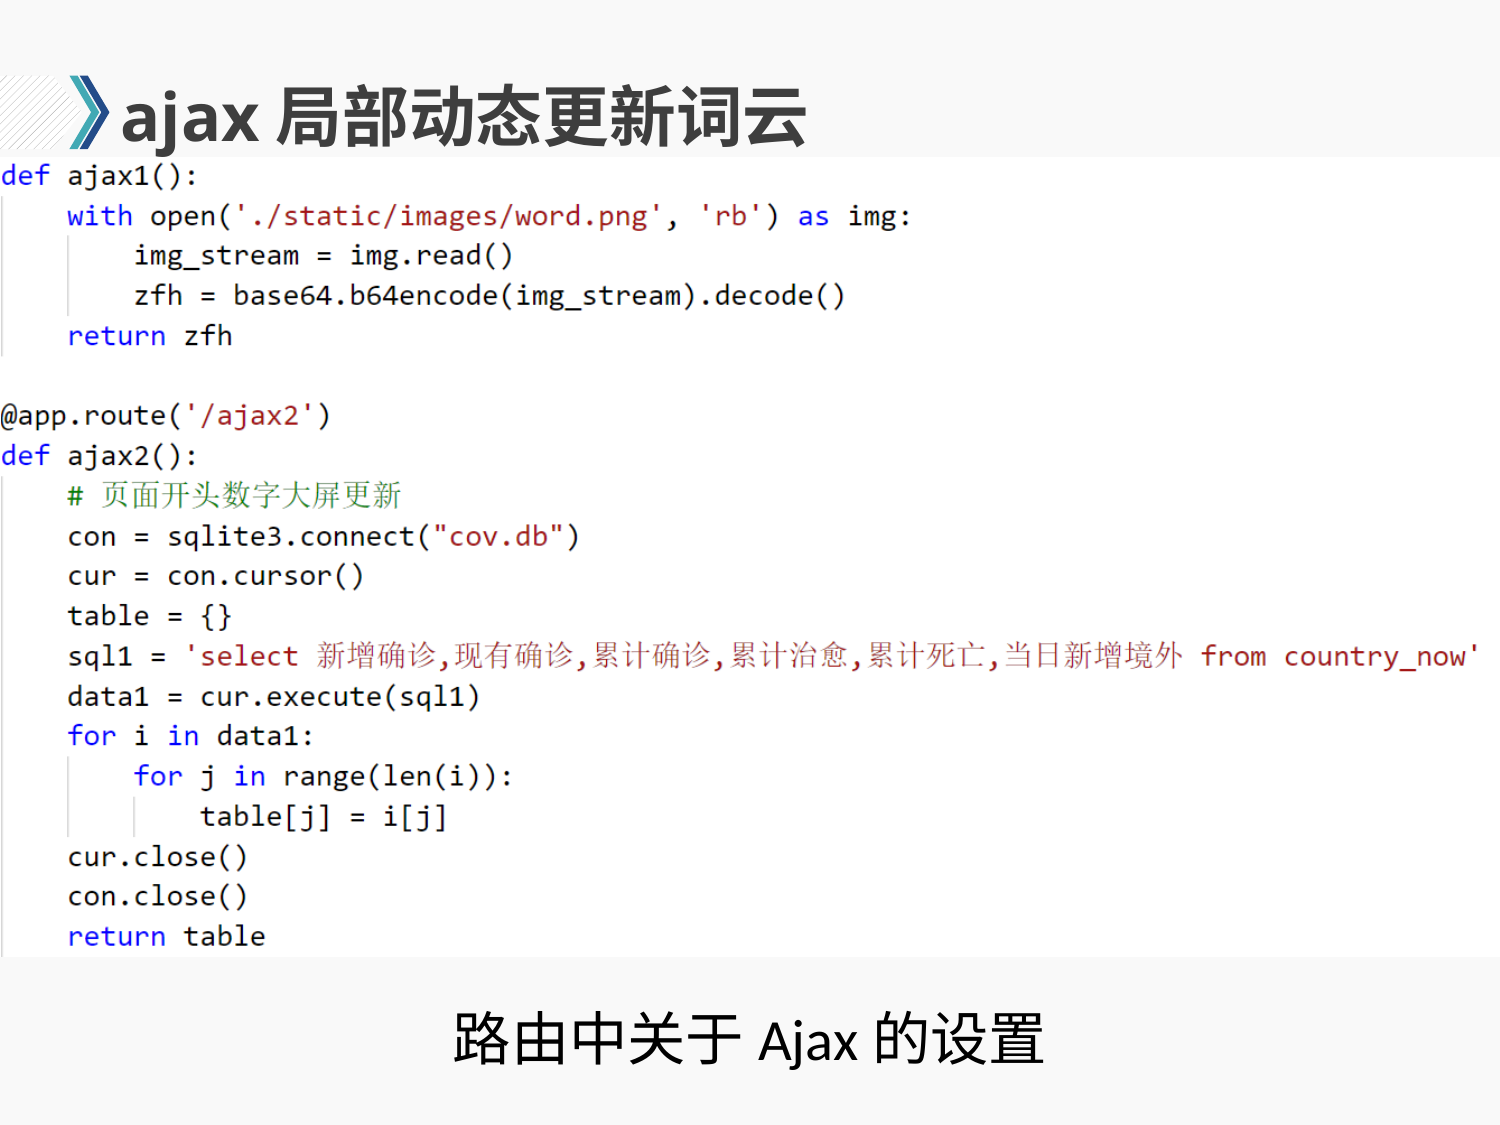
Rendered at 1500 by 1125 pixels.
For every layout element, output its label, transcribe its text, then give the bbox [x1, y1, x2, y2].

title ajax局部动态更新词云 [105, 82, 880, 156]
text_box 路由中关于Ajax的设置 [438, 995, 1062, 1080]
picture [0, 156, 1500, 957]
